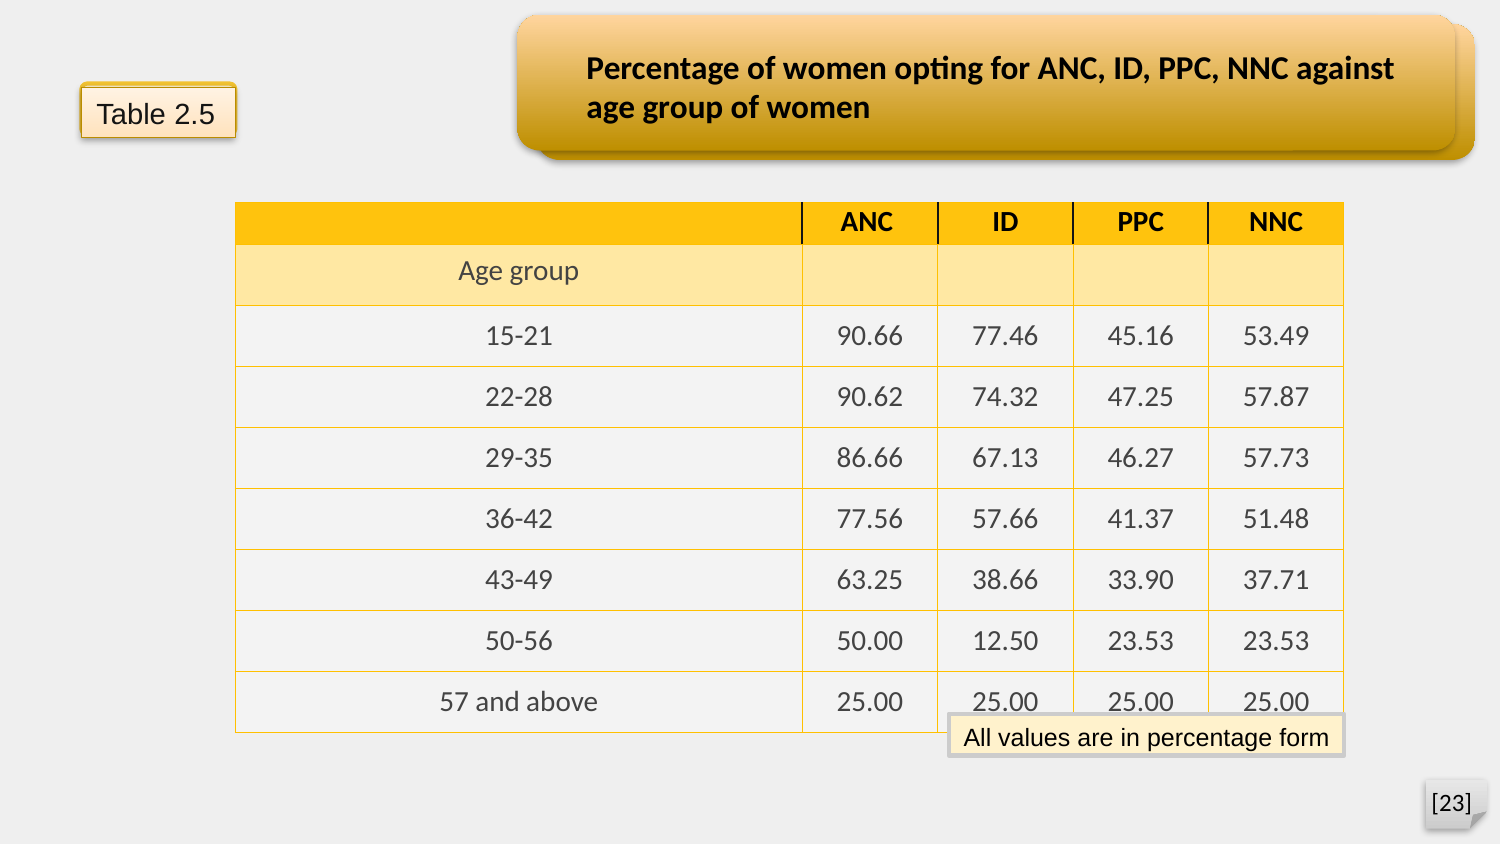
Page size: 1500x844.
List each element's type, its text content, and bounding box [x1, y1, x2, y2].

table_header ID [939, 203, 1072, 244]
table_cell [803, 245, 937, 305]
table_cell 43-49 [236, 550, 802, 610]
table_cell 36-42 [236, 489, 802, 549]
table_cell 77.46 [938, 306, 1073, 366]
table_cell 29-35 [236, 428, 802, 488]
table_cell 63.25 [803, 550, 937, 610]
table_cell 23.53 [1074, 611, 1208, 671]
text_box [79, 81, 238, 88]
table_cell 22-28 [236, 367, 802, 427]
table_cell 12.50 [938, 611, 1073, 671]
table_cell 57.66 [938, 489, 1073, 549]
table_cell 57 and above [236, 672, 802, 732]
table_header ANC [803, 203, 937, 244]
table_cell 25.00 [938, 672, 1073, 732]
table_cell 51.48 [1209, 489, 1343, 549]
table_cell Age group [236, 245, 802, 305]
table_cell 15-21 [236, 306, 802, 366]
text_box [1425, 825, 1474, 829]
table_cell 53.49 [1209, 306, 1343, 366]
table_cell 37.71 [1209, 550, 1343, 610]
table_cell 46.27 [1074, 428, 1208, 488]
text_box [23] [1416, 779, 1500, 825]
table_cell 90.62 [803, 367, 937, 427]
table_cell 50.00 [803, 611, 937, 671]
table_header NNC [1209, 203, 1343, 244]
table_cell 50-56 [236, 611, 802, 671]
table_cell [1074, 245, 1208, 305]
table_cell 33.90 [1074, 550, 1208, 610]
table_cell 90.66 [803, 306, 937, 366]
table_cell [938, 245, 1073, 305]
table_cell 25.00 [803, 672, 937, 732]
table_cell 77.56 [803, 489, 937, 549]
table_cell 67.13 [938, 428, 1073, 488]
text_box Table 2.5 [81, 87, 236, 138]
table_cell 25.00 [1209, 672, 1343, 712]
table_cell 74.32 [938, 367, 1073, 427]
table_header PPC [1074, 203, 1207, 244]
table_cell 38.66 [938, 550, 1073, 610]
table_cell 25.00 [1074, 672, 1208, 712]
table_cell 41.37 [1074, 489, 1208, 549]
table_cell 47.25 [1074, 367, 1208, 427]
text_box All values are in percentage form [948, 713, 1363, 759]
table_cell 45.16 [1074, 306, 1208, 366]
table_cell 23.53 [1209, 611, 1343, 671]
table_cell 57.87 [1209, 367, 1343, 427]
table_cell 86.66 [803, 428, 937, 488]
table_cell 57.73 [1209, 428, 1343, 488]
table_cell [1209, 245, 1343, 305]
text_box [517, 14, 1476, 161]
table_header [236, 203, 801, 244]
